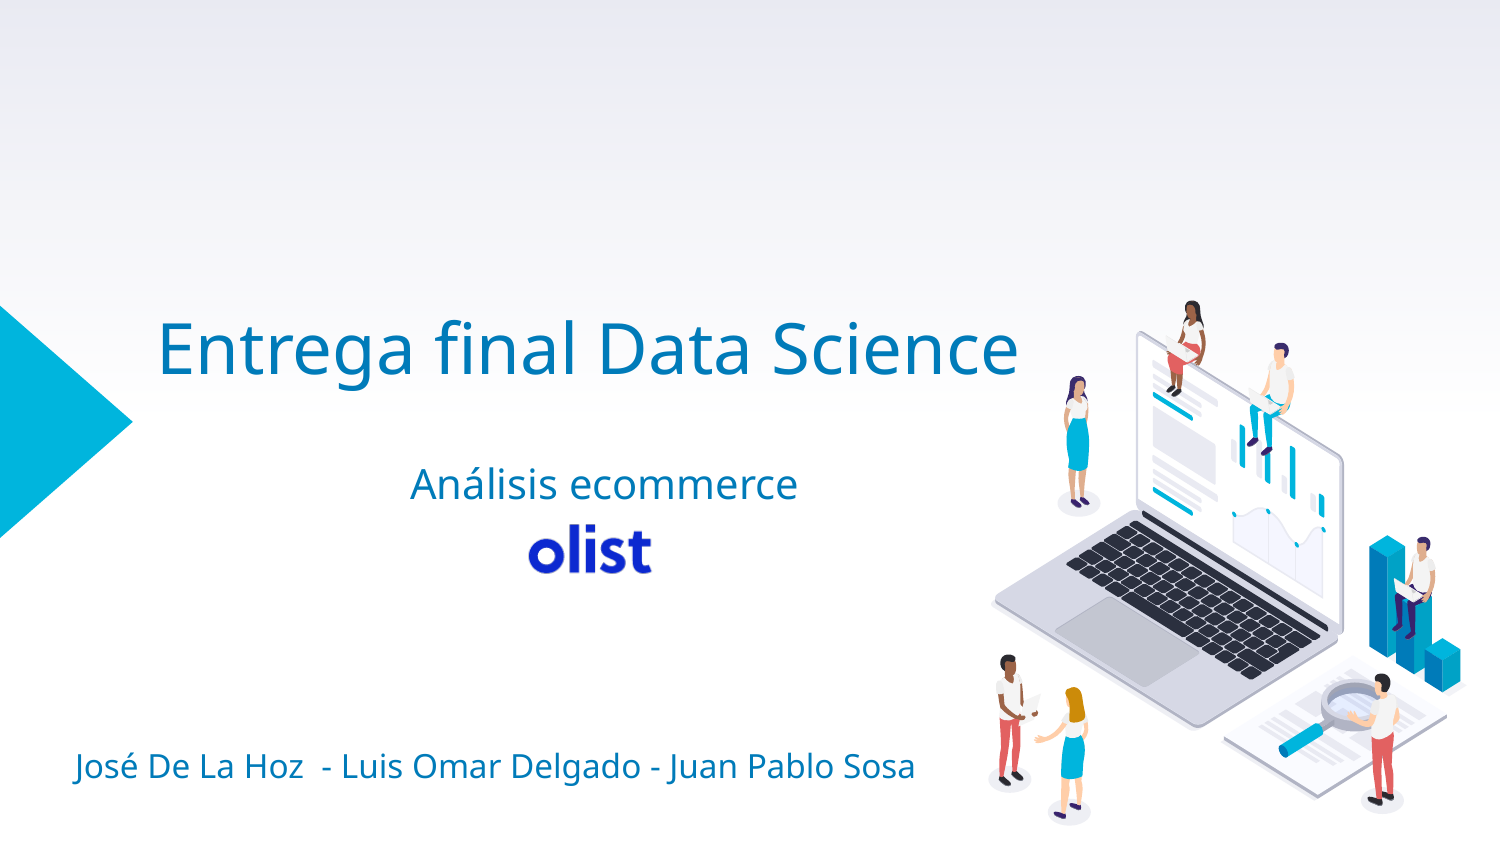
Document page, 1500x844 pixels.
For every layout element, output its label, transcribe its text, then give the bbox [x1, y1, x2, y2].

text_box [988, 300, 1467, 826]
picture [518, 511, 660, 585]
title José De La Hoz - Luis Omar Delgado - Juan Pablo Sosa [75, 753, 982, 799]
title Entrega final Data Science Análisis ecommerce [156, 237, 1053, 585]
